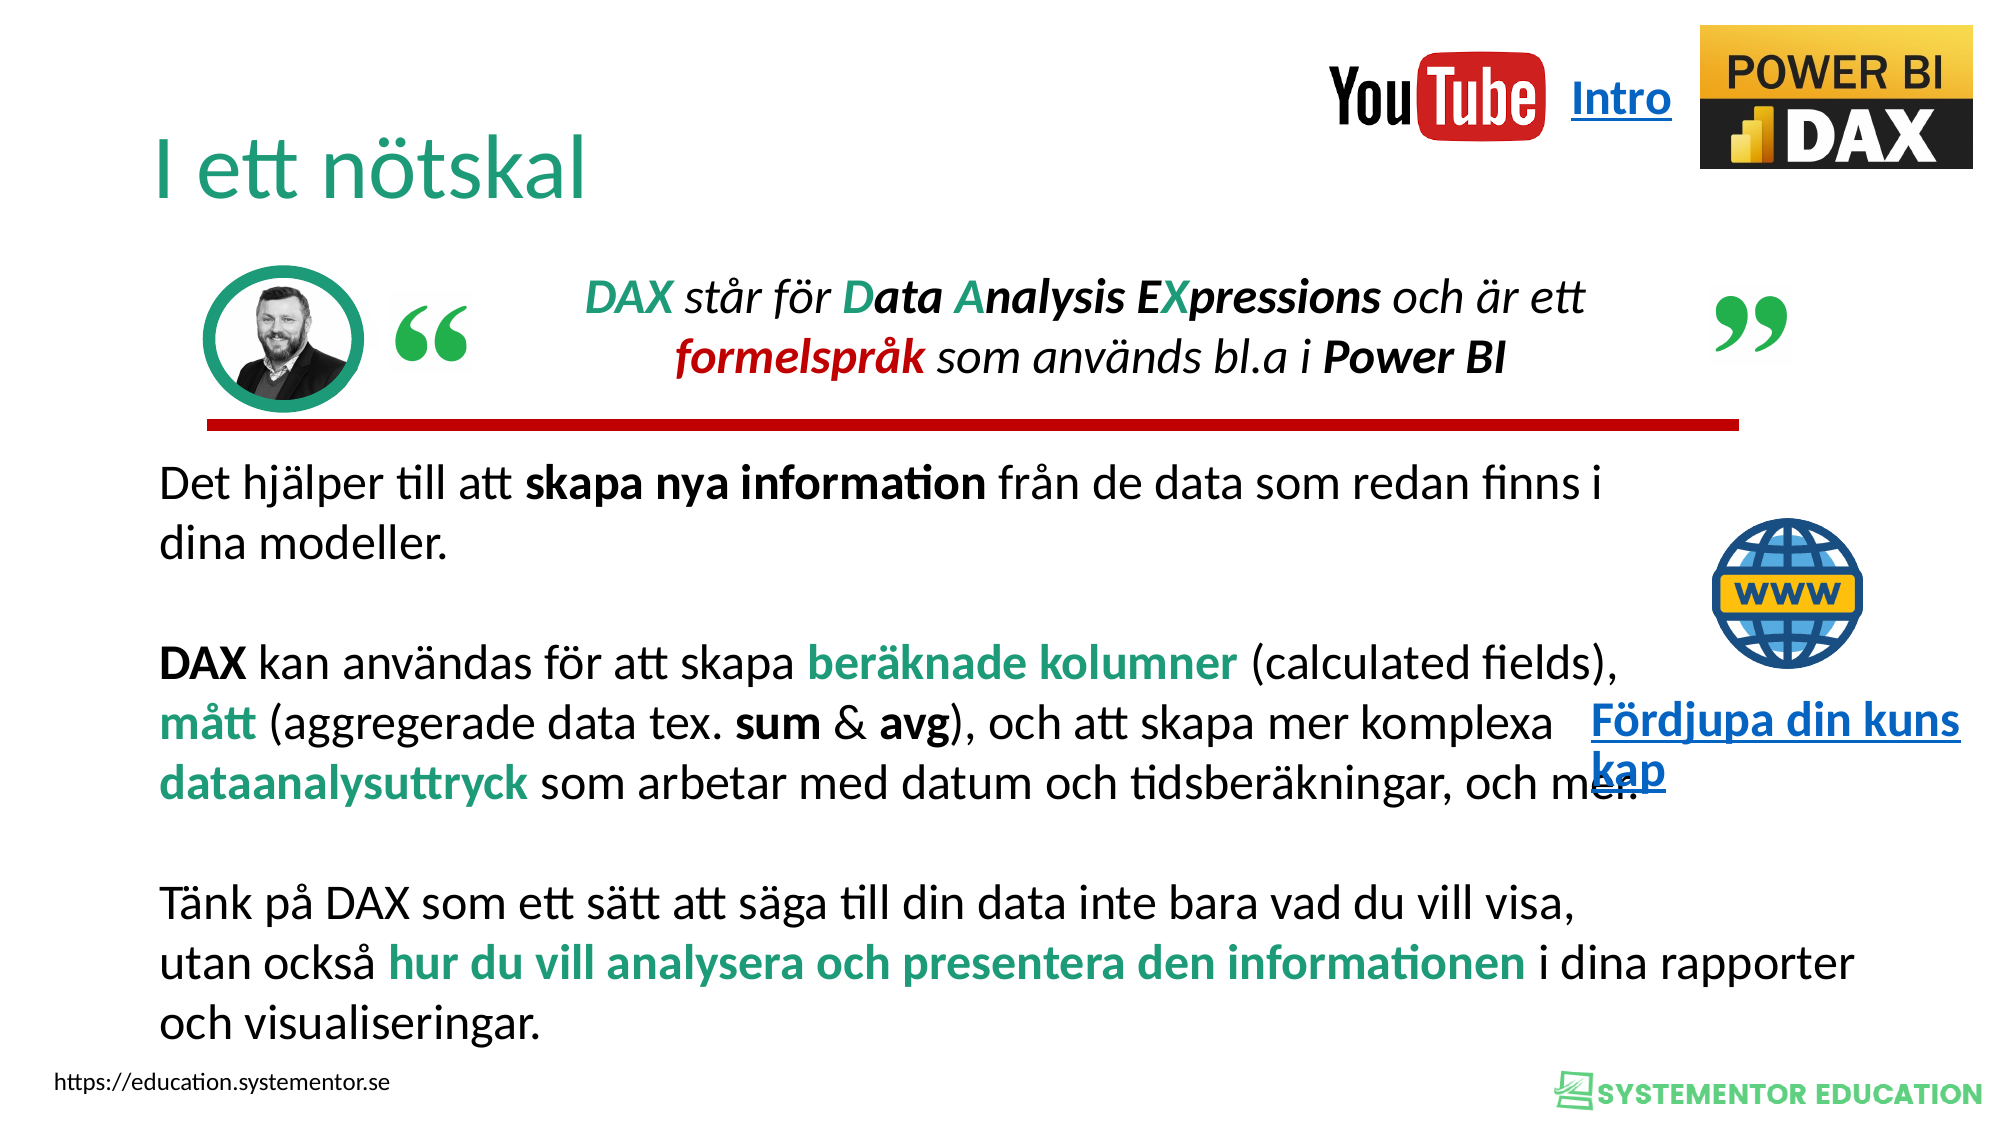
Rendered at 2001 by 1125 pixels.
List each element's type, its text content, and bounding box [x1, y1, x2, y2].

text_box DAX står för Data Analysis EXpressions och är ett formelspråk som används bl.a i Power BI [250, 256, 1932, 392]
text_box Intro [1550, 56, 1695, 132]
text_box I ett nötskal [137, 59, 1863, 278]
picture [1700, 25, 1973, 169]
text_box Fördjupa din kunskap [1576, 678, 1999, 754]
picture [1710, 284, 1792, 367]
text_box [197, 271, 380, 407]
text_box Det hjälper till att skapa nya information från de data som redan finns i dina modeller. DAX kan användas för att skapa beräknade kolumner (calculated fields), mått (aggregerade data tex. sum & avg), och att skapa mer komplexa dataanalysuttryck som arbetar med datum och tidsberäkningar, och mer. Tänk på DAX som ett sätt att säga till din data inte bara vad du vill visa, utan också hur du vill analysera och presentera den informationen i dina rapporter och visualiseringar. [139, 439, 1938, 1072]
picture [1328, 50, 1546, 142]
text_box https://education.systementor.se [38, 1058, 625, 1104]
picture [1545, 1057, 1996, 1125]
picture [1712, 517, 1863, 669]
picture [390, 291, 472, 373]
